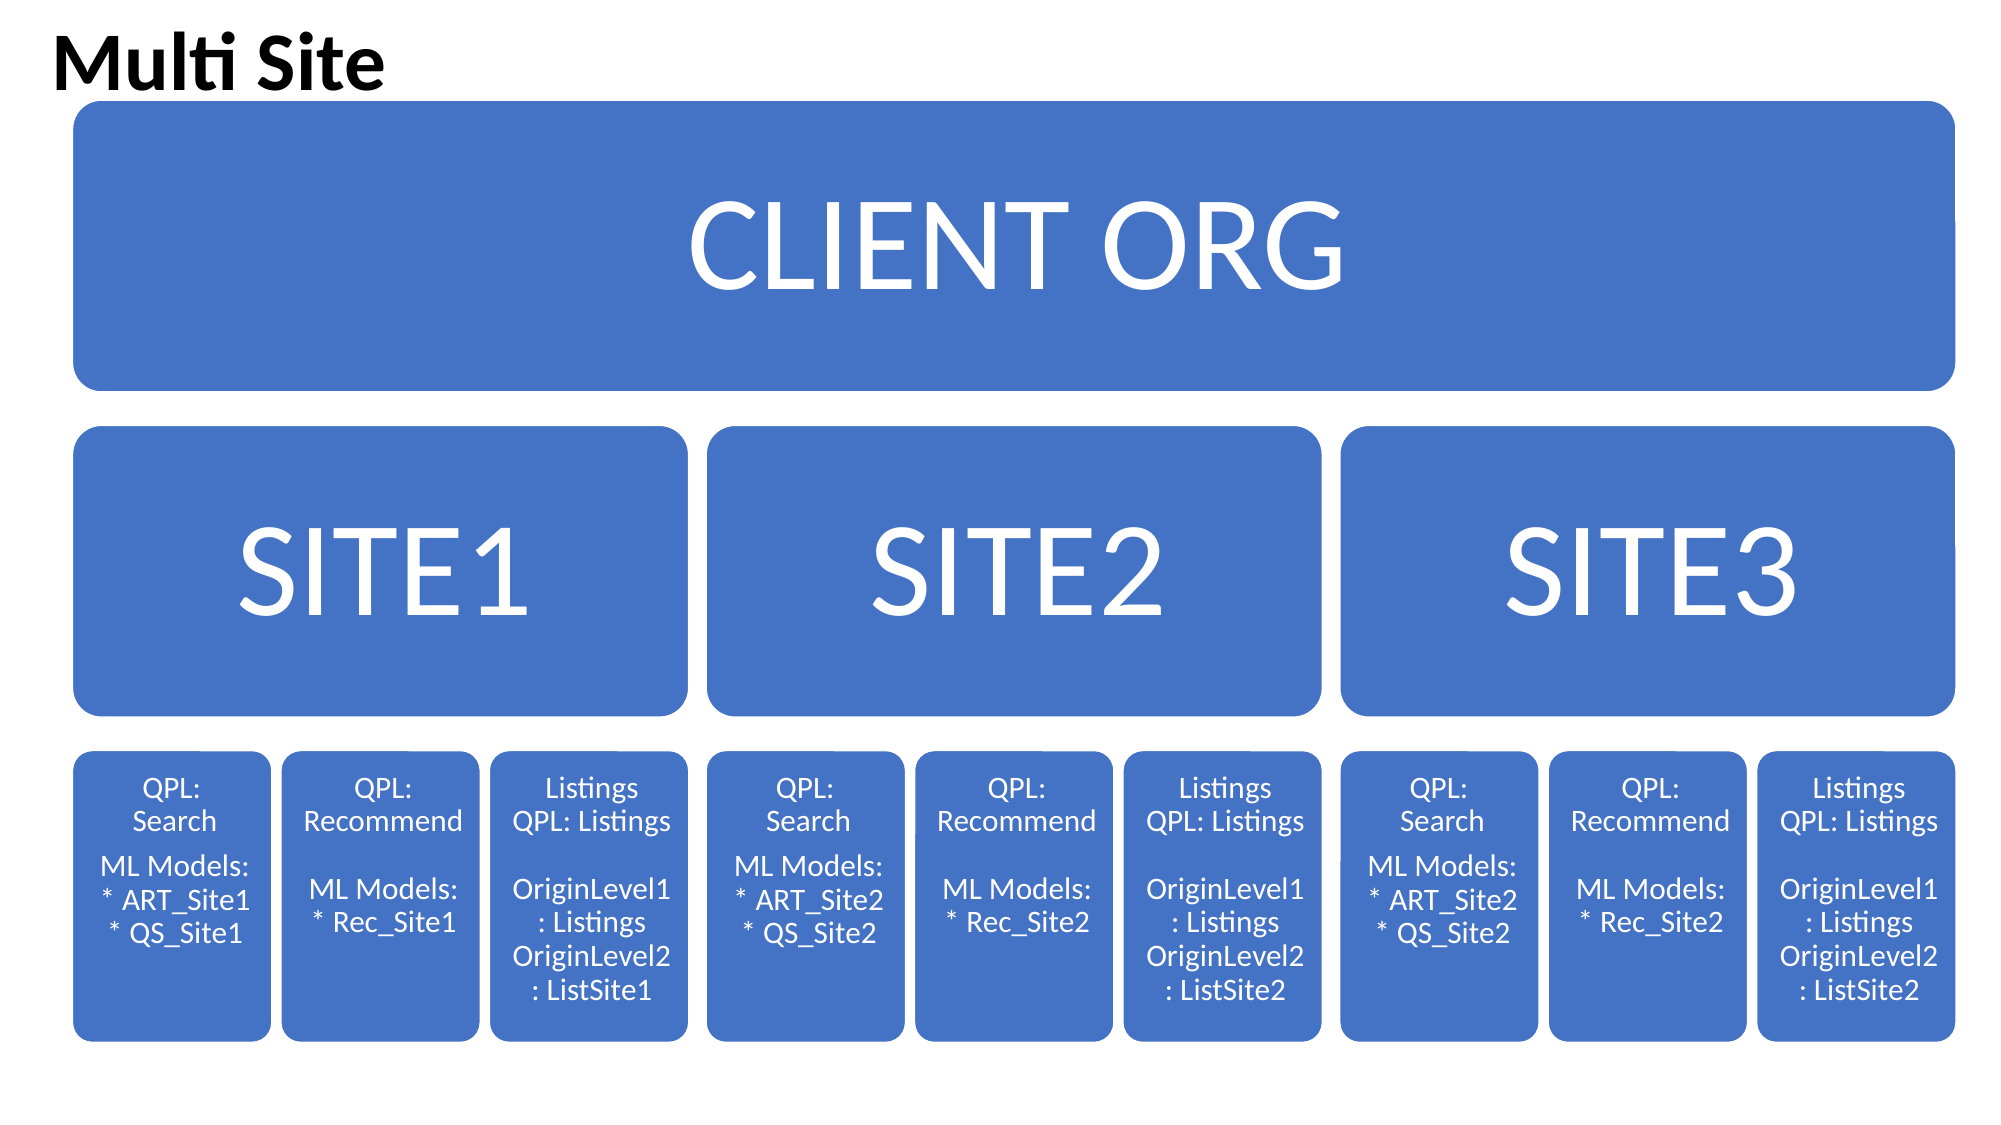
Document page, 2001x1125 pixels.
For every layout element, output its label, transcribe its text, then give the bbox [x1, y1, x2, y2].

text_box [71, 99, 1958, 1043]
text_box Multi Site [36, 0, 402, 115]
